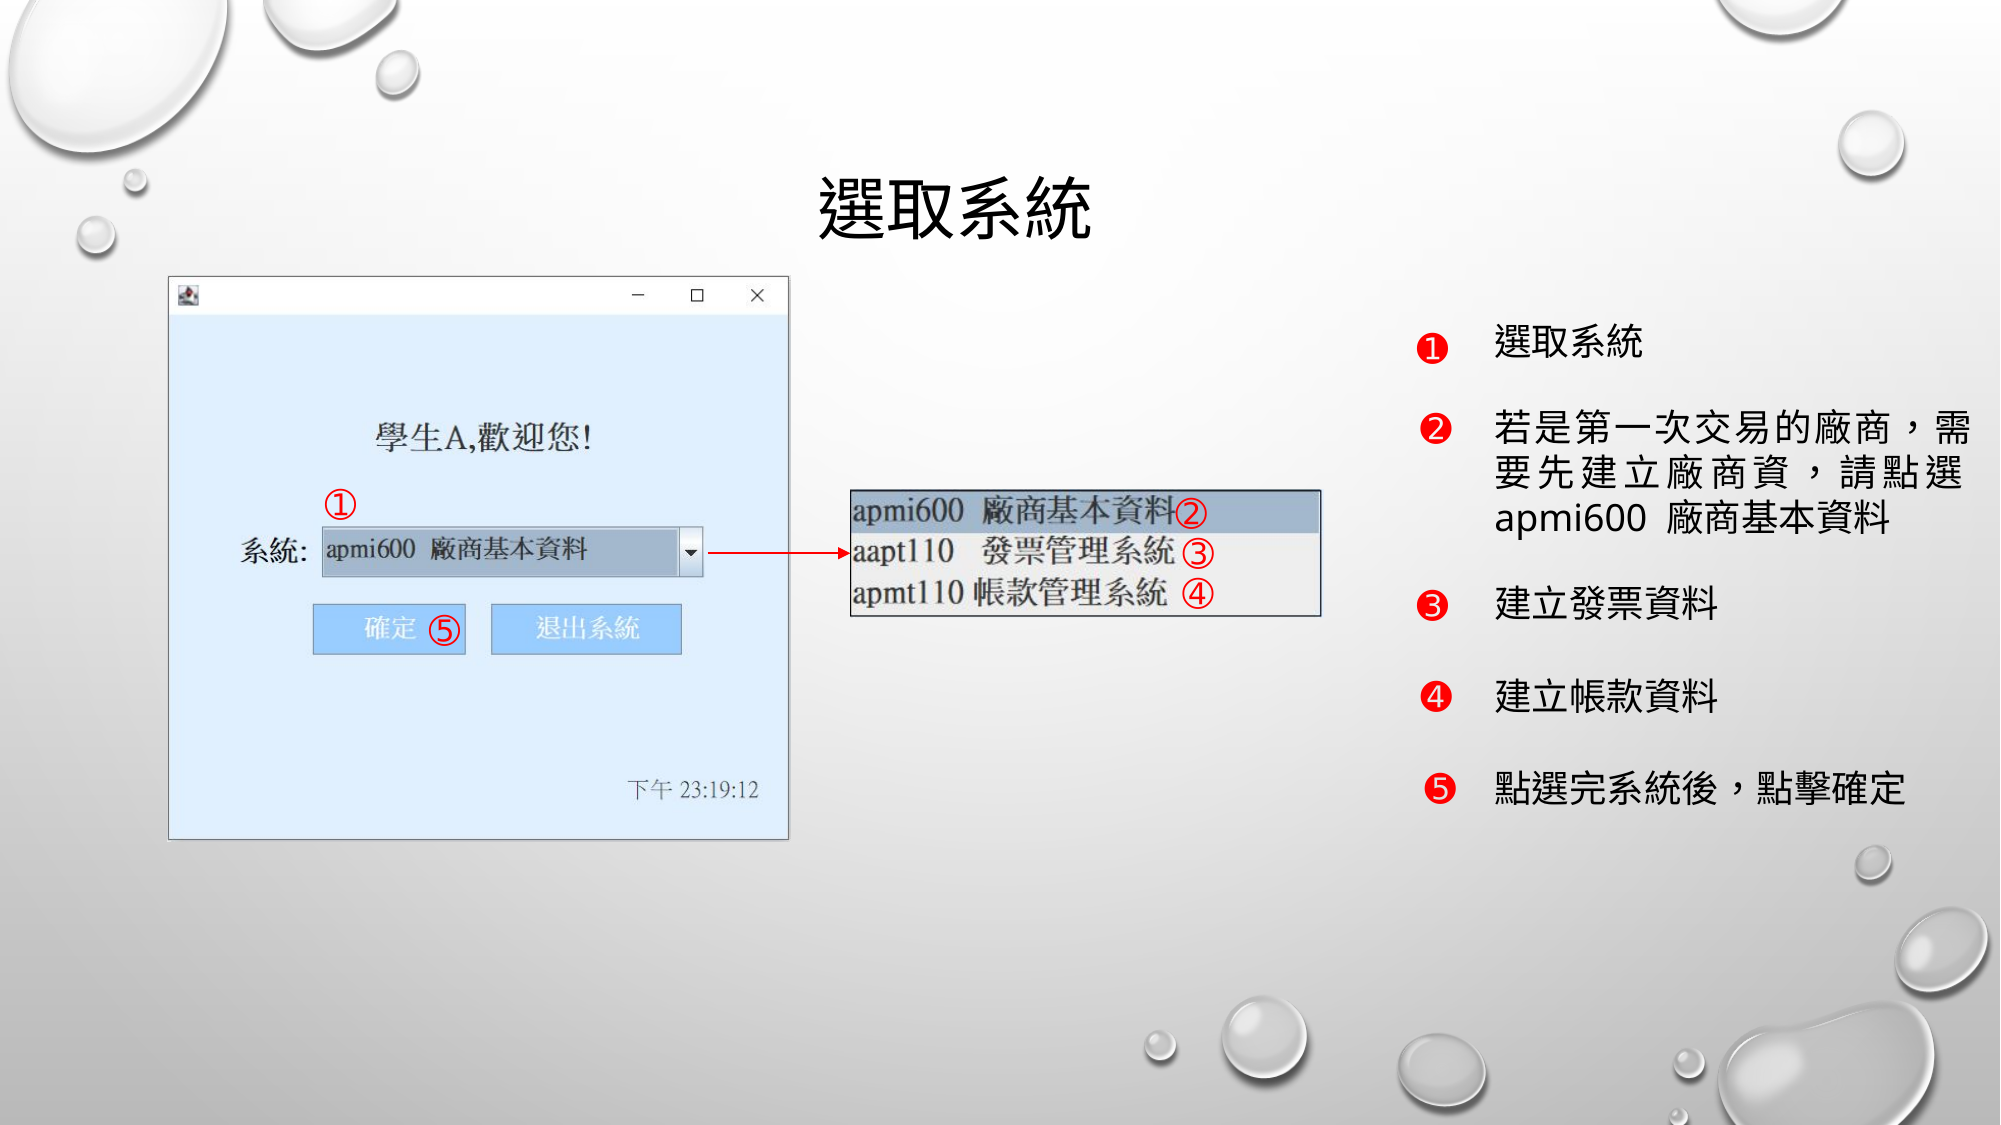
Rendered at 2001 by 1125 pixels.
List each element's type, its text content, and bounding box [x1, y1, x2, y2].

text_box 建立發票資料 [1479, 572, 1987, 633]
text_box ➁ [1175, 482, 1184, 487]
text_box 點選完系統後，點擊確定 [1479, 757, 2000, 818]
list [167, 275, 791, 842]
title 選取系統 [167, 167, 1743, 340]
text_box ➍ [1405, 665, 1465, 726]
text_box ➌ [1402, 574, 1471, 635]
text_box 若是第一次交易的廠商，需要先建立廠商資，請點選apmi600 廠商基本資料 [1479, 396, 1987, 547]
text_box 選取系統 [1479, 310, 1743, 396]
picture [0, 0, 2000, 1125]
text_box ➎ [1409, 757, 1471, 818]
text_box ➋ [1405, 397, 1467, 458]
text_box 建立帳款資料 [1479, 665, 2000, 726]
text_box ➊ [1402, 318, 1469, 378]
